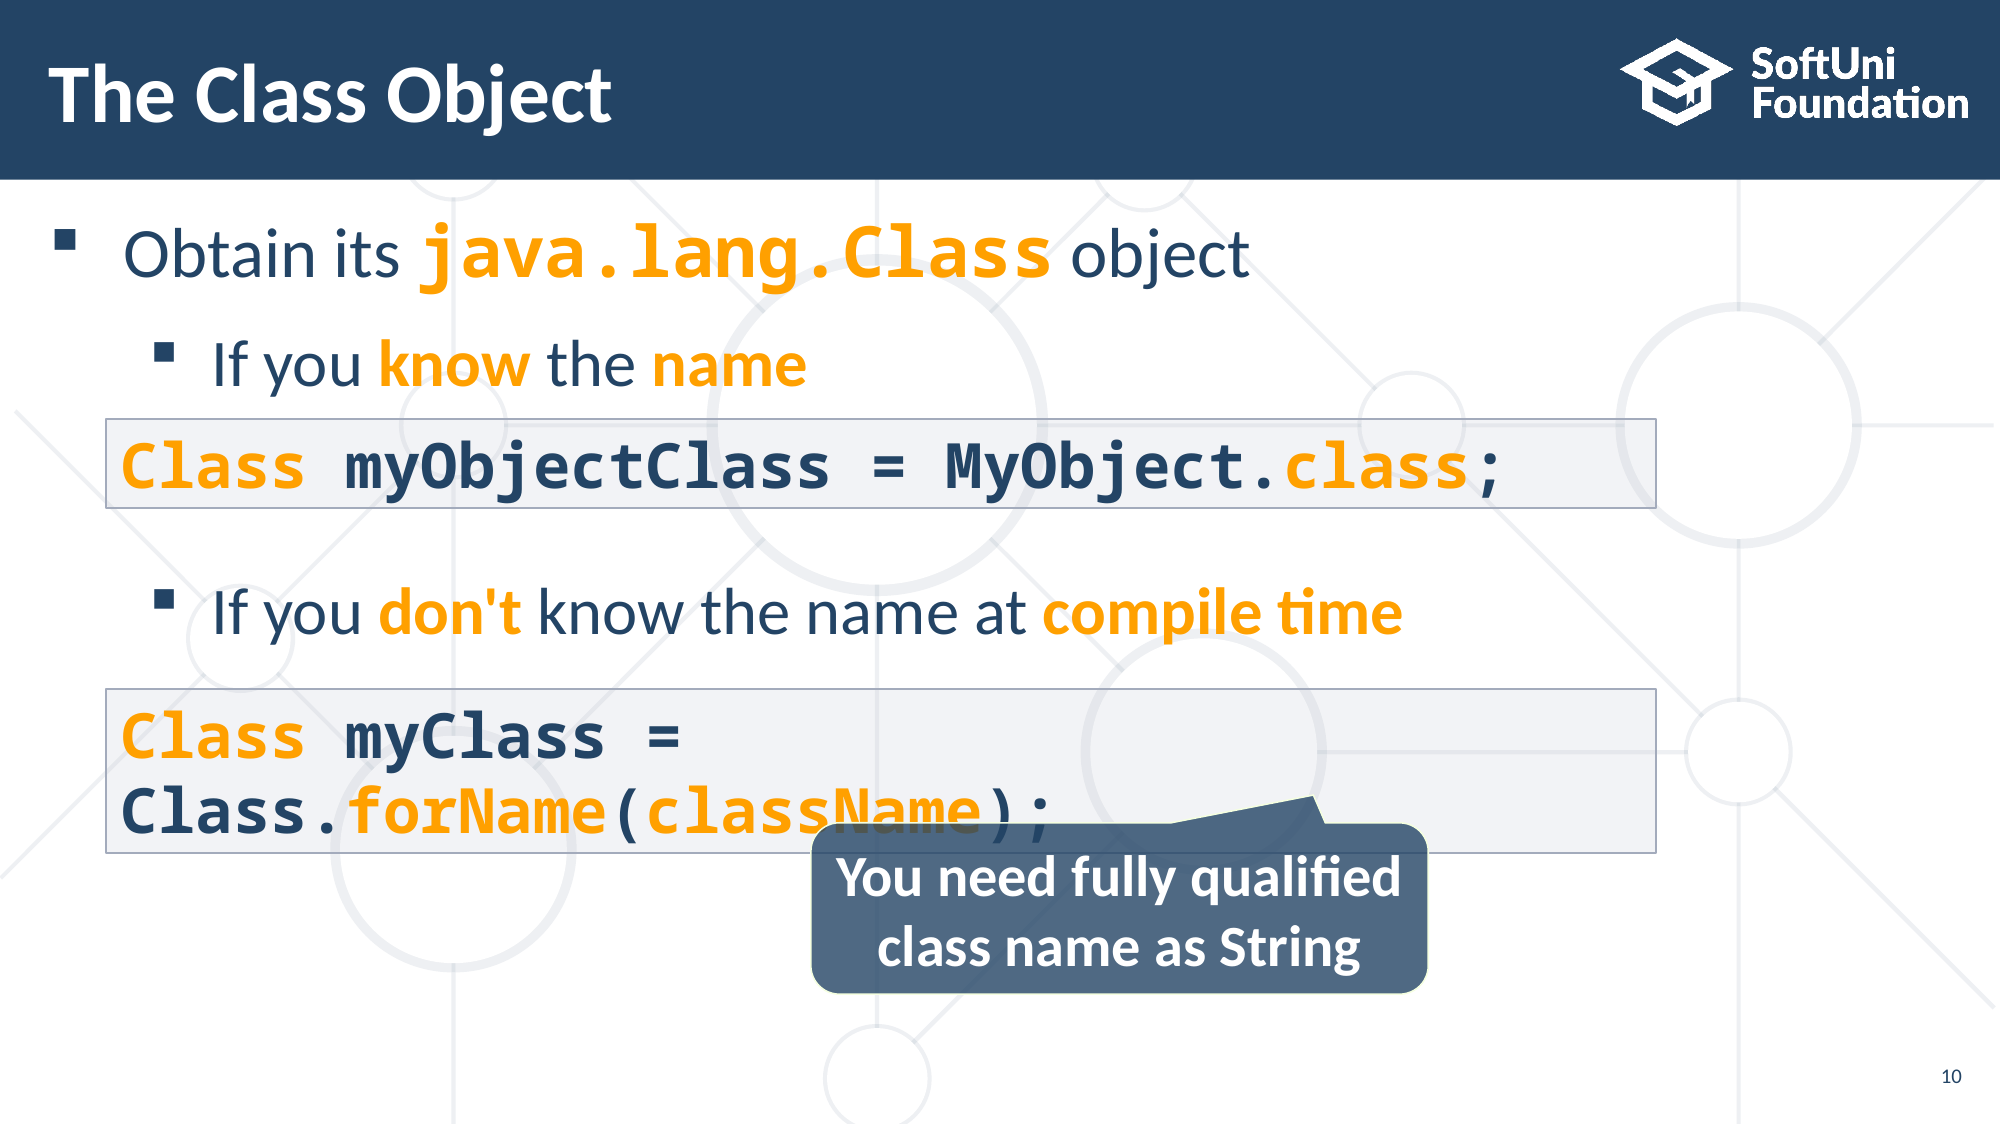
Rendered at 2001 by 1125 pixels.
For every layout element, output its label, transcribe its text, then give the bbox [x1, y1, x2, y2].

slide_number 10 [1897, 1049, 1968, 1101]
list Оbtain its java.lang.Class object If you know the name If you don't know the name at compile time [31, 196, 1970, 1050]
picture [1619, 38, 1968, 126]
text_box Class myObjectClass = MyObject.class; [106, 418, 1656, 509]
title The Class Object [31, 16, 1591, 162]
text_box You need fully qualified class name as String [810, 795, 1429, 995]
text_box Class myClass = Class.forName(className); [106, 688, 1656, 854]
